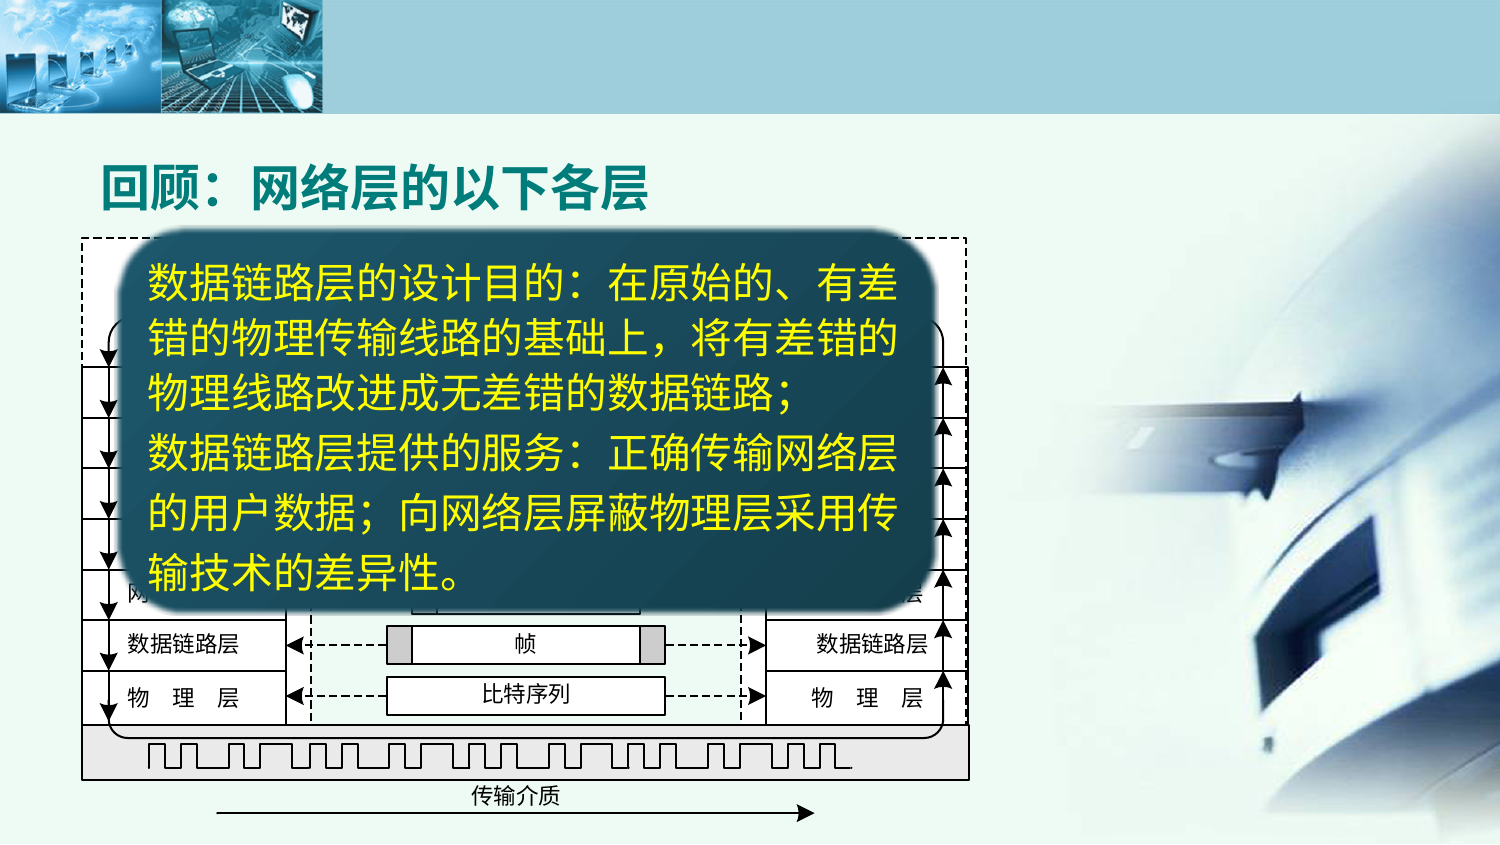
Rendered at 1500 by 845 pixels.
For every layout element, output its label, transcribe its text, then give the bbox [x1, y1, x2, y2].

title 回顾：网络层的以下各层 [84, 115, 1141, 257]
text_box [76, 232, 975, 837]
picture [0, 0, 1500, 844]
